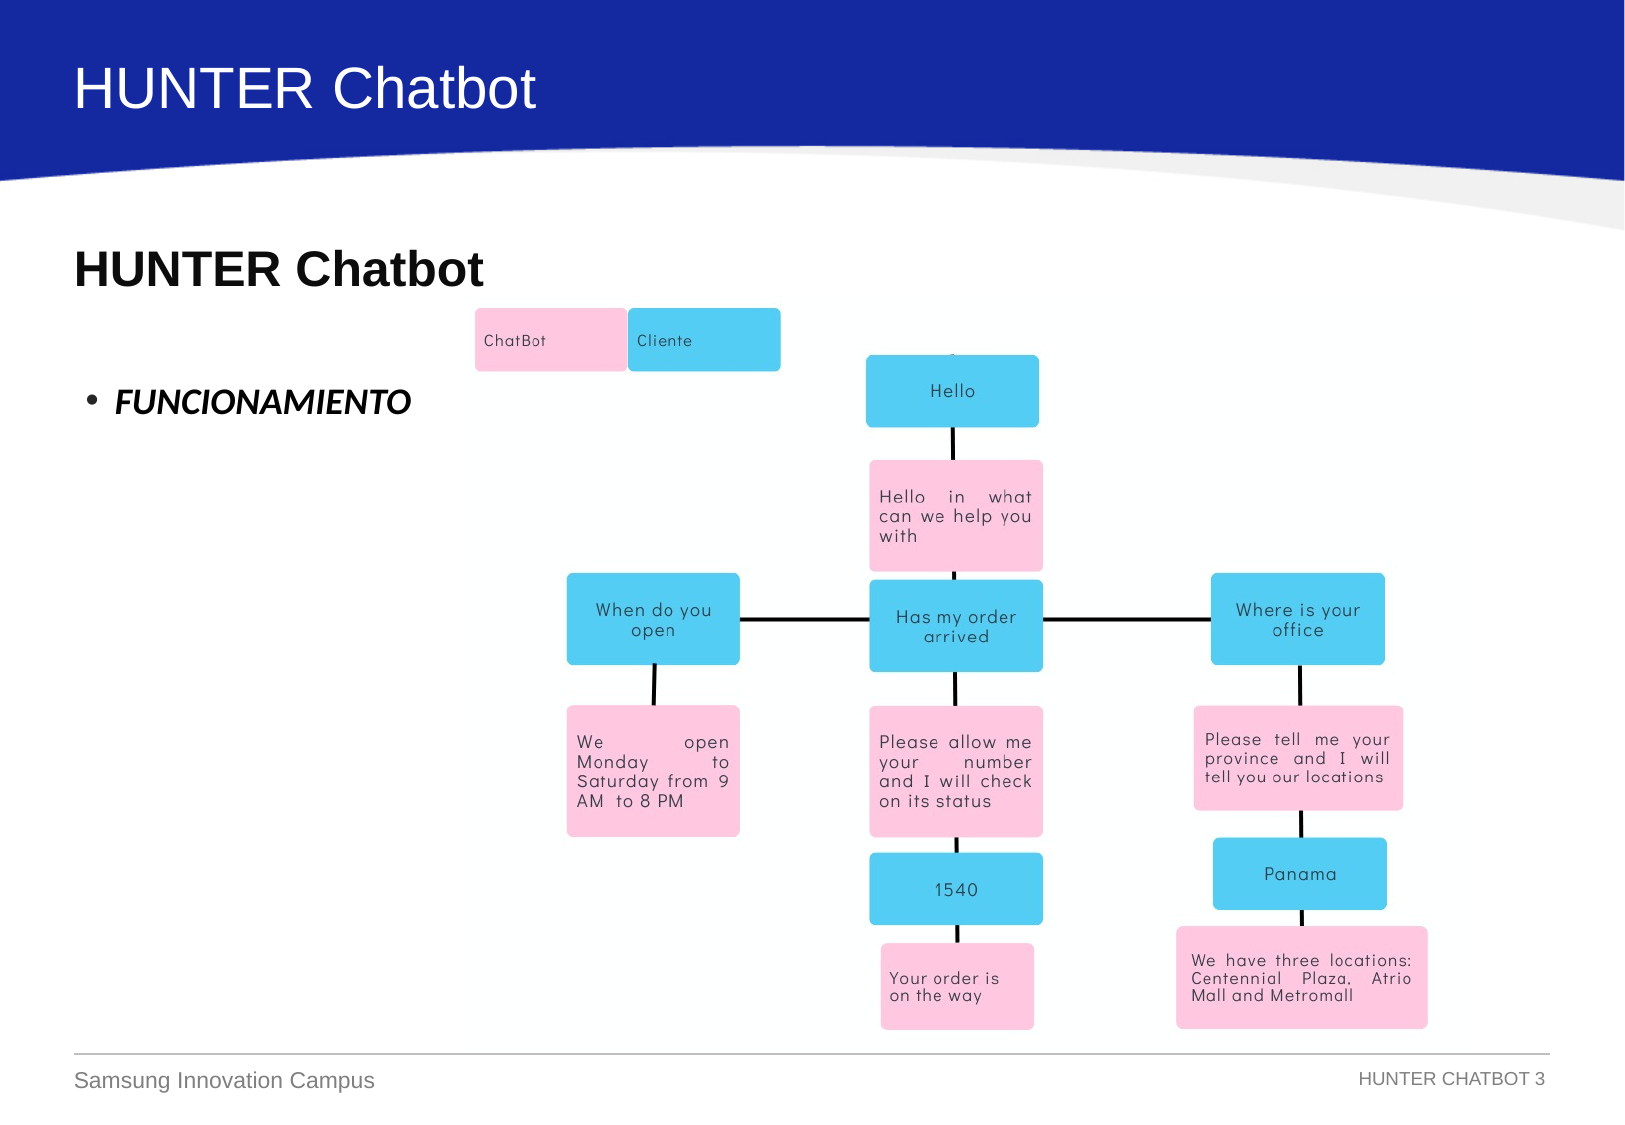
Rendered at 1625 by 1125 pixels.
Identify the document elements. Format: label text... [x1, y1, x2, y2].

text_box HUNTER Chatbot [73, 50, 1475, 121]
list FUNCIONAMIENTO [85, 364, 461, 1007]
title HUNTER Chatbot [73, 236, 1475, 425]
picture [0, 0, 1625, 1125]
